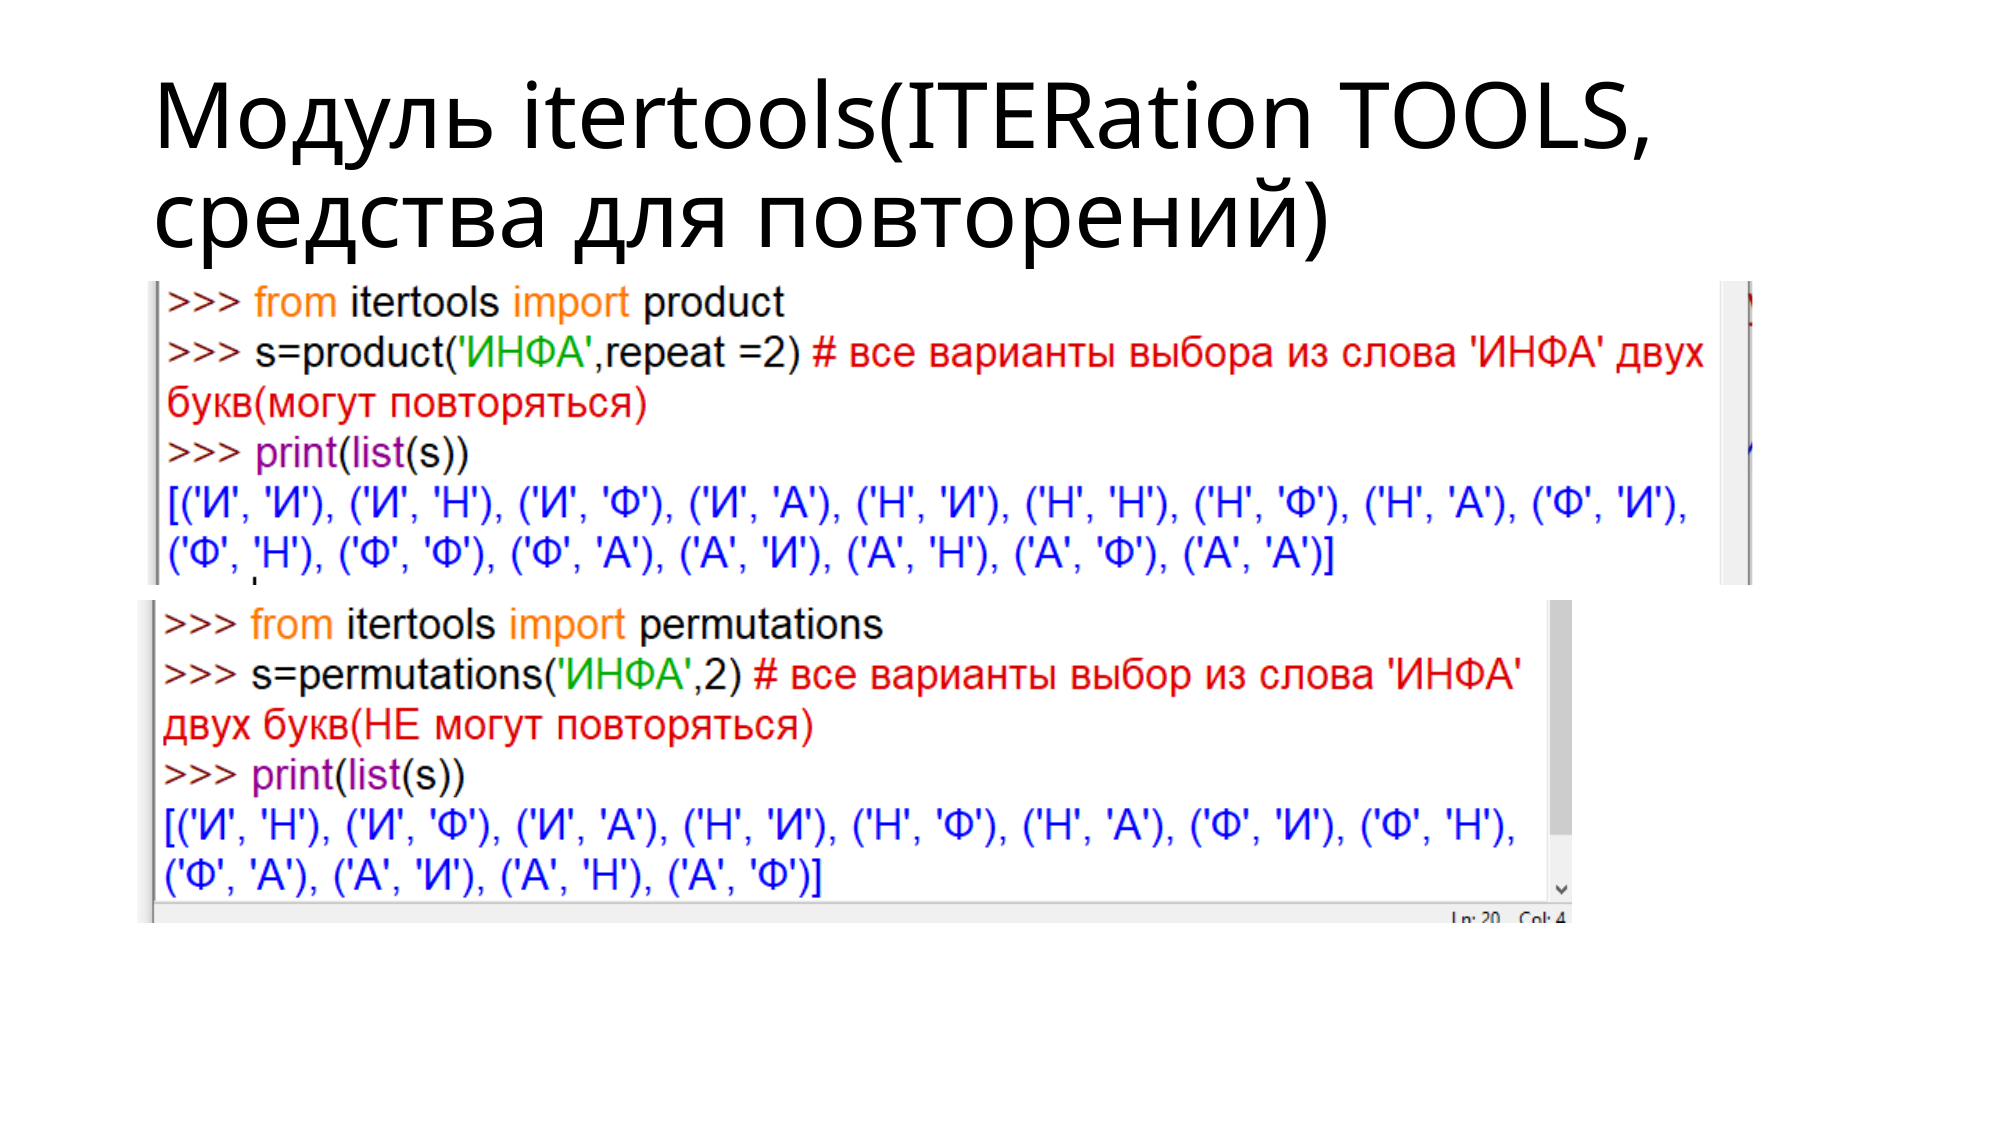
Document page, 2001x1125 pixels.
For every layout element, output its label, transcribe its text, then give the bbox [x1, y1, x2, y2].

picture [147, 281, 1753, 585]
picture [137, 600, 1572, 923]
title Модуль itertools(ITERation TOOLS, средства для повторений) [137, 59, 1863, 278]
